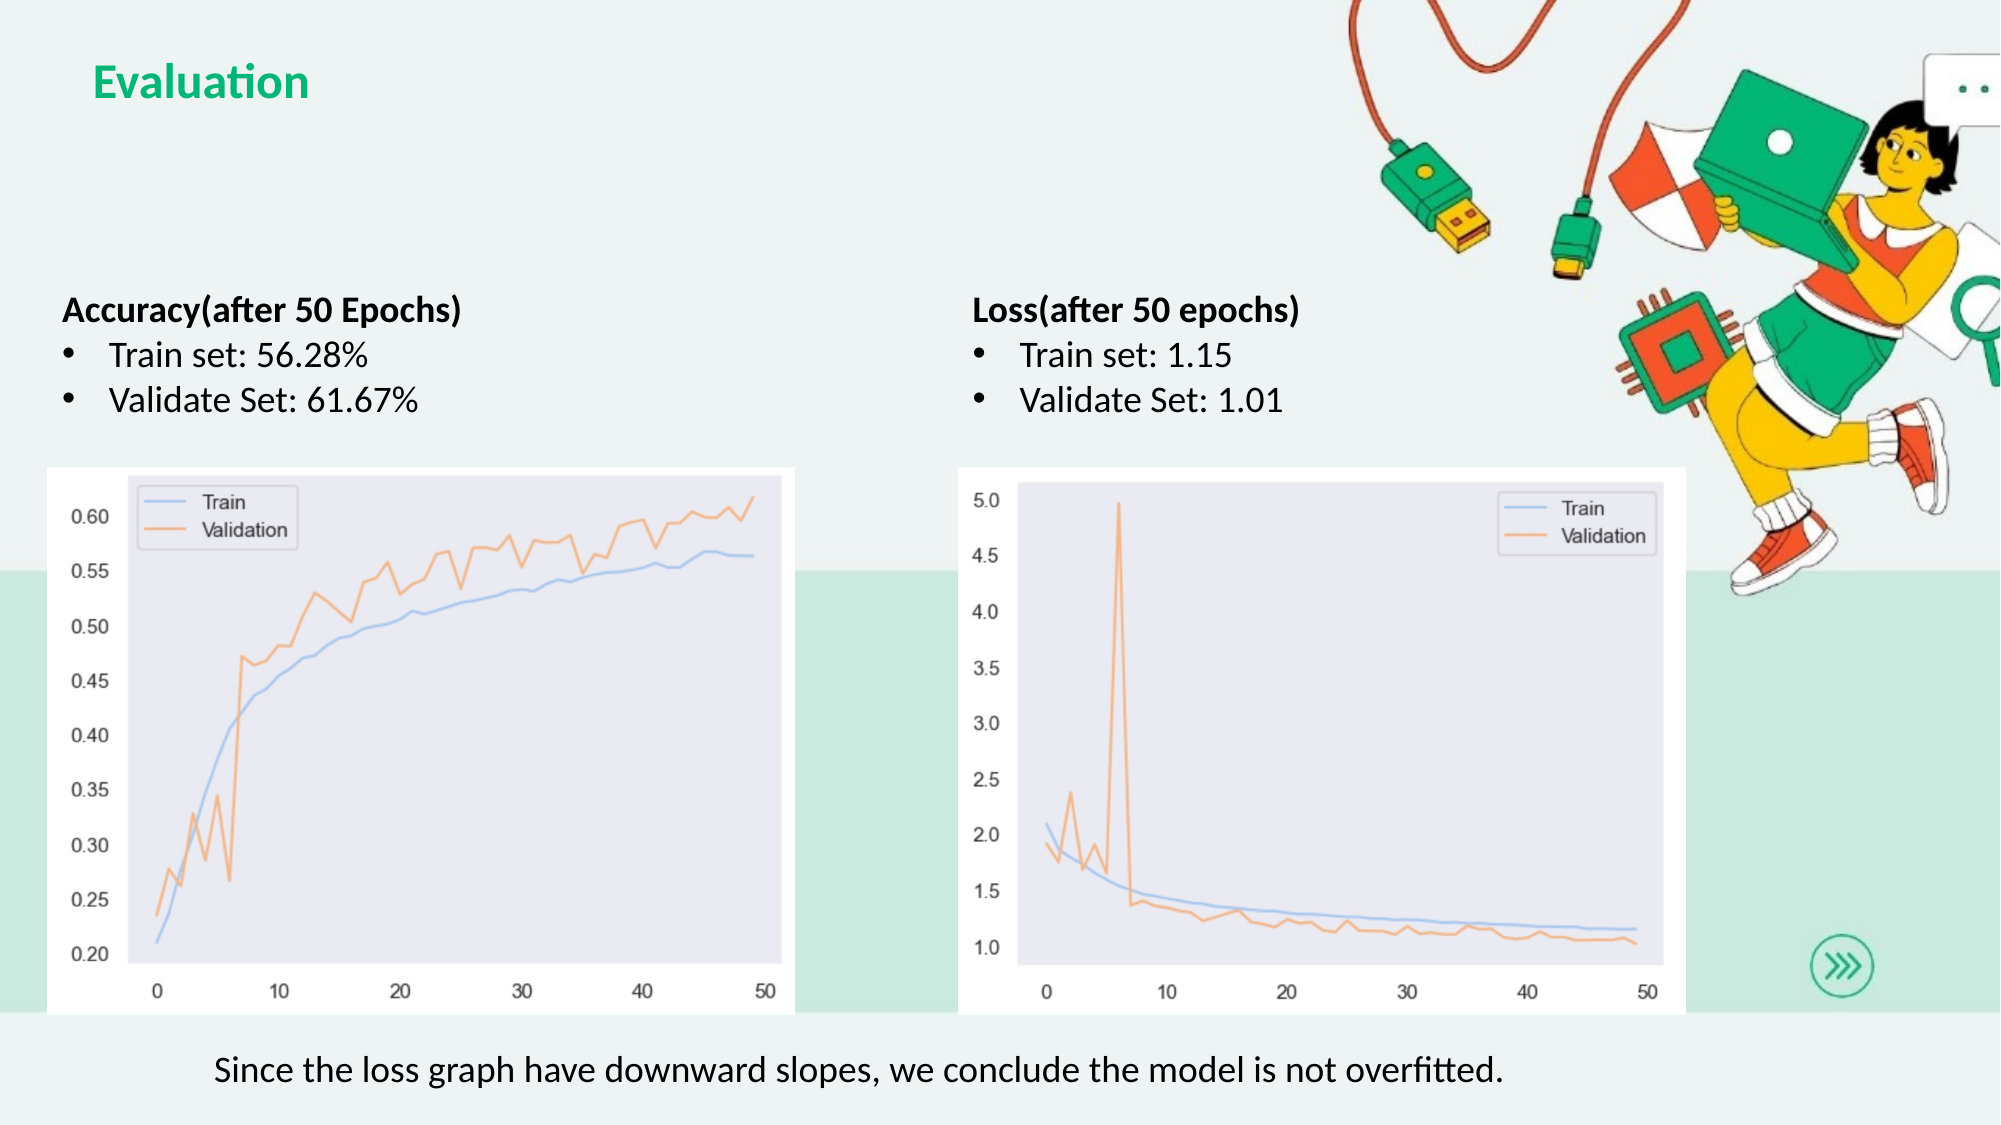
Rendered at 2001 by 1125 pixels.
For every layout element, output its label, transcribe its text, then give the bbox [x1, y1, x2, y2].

text_box Accuracy(after 50 Epochs) Train set: 56.28% Validate Set: 61.67% [47, 277, 763, 428]
text_box Since the loss graph have downward slopes, we conclude the model is not overfitted. [199, 1037, 1717, 1098]
picture [0, 0, 2001, 1125]
text_box Loss(after 50 epochs) Train set: 1.15 Validate Set: 1.01 [957, 277, 1668, 428]
text_box Evaluation [78, 40, 511, 116]
